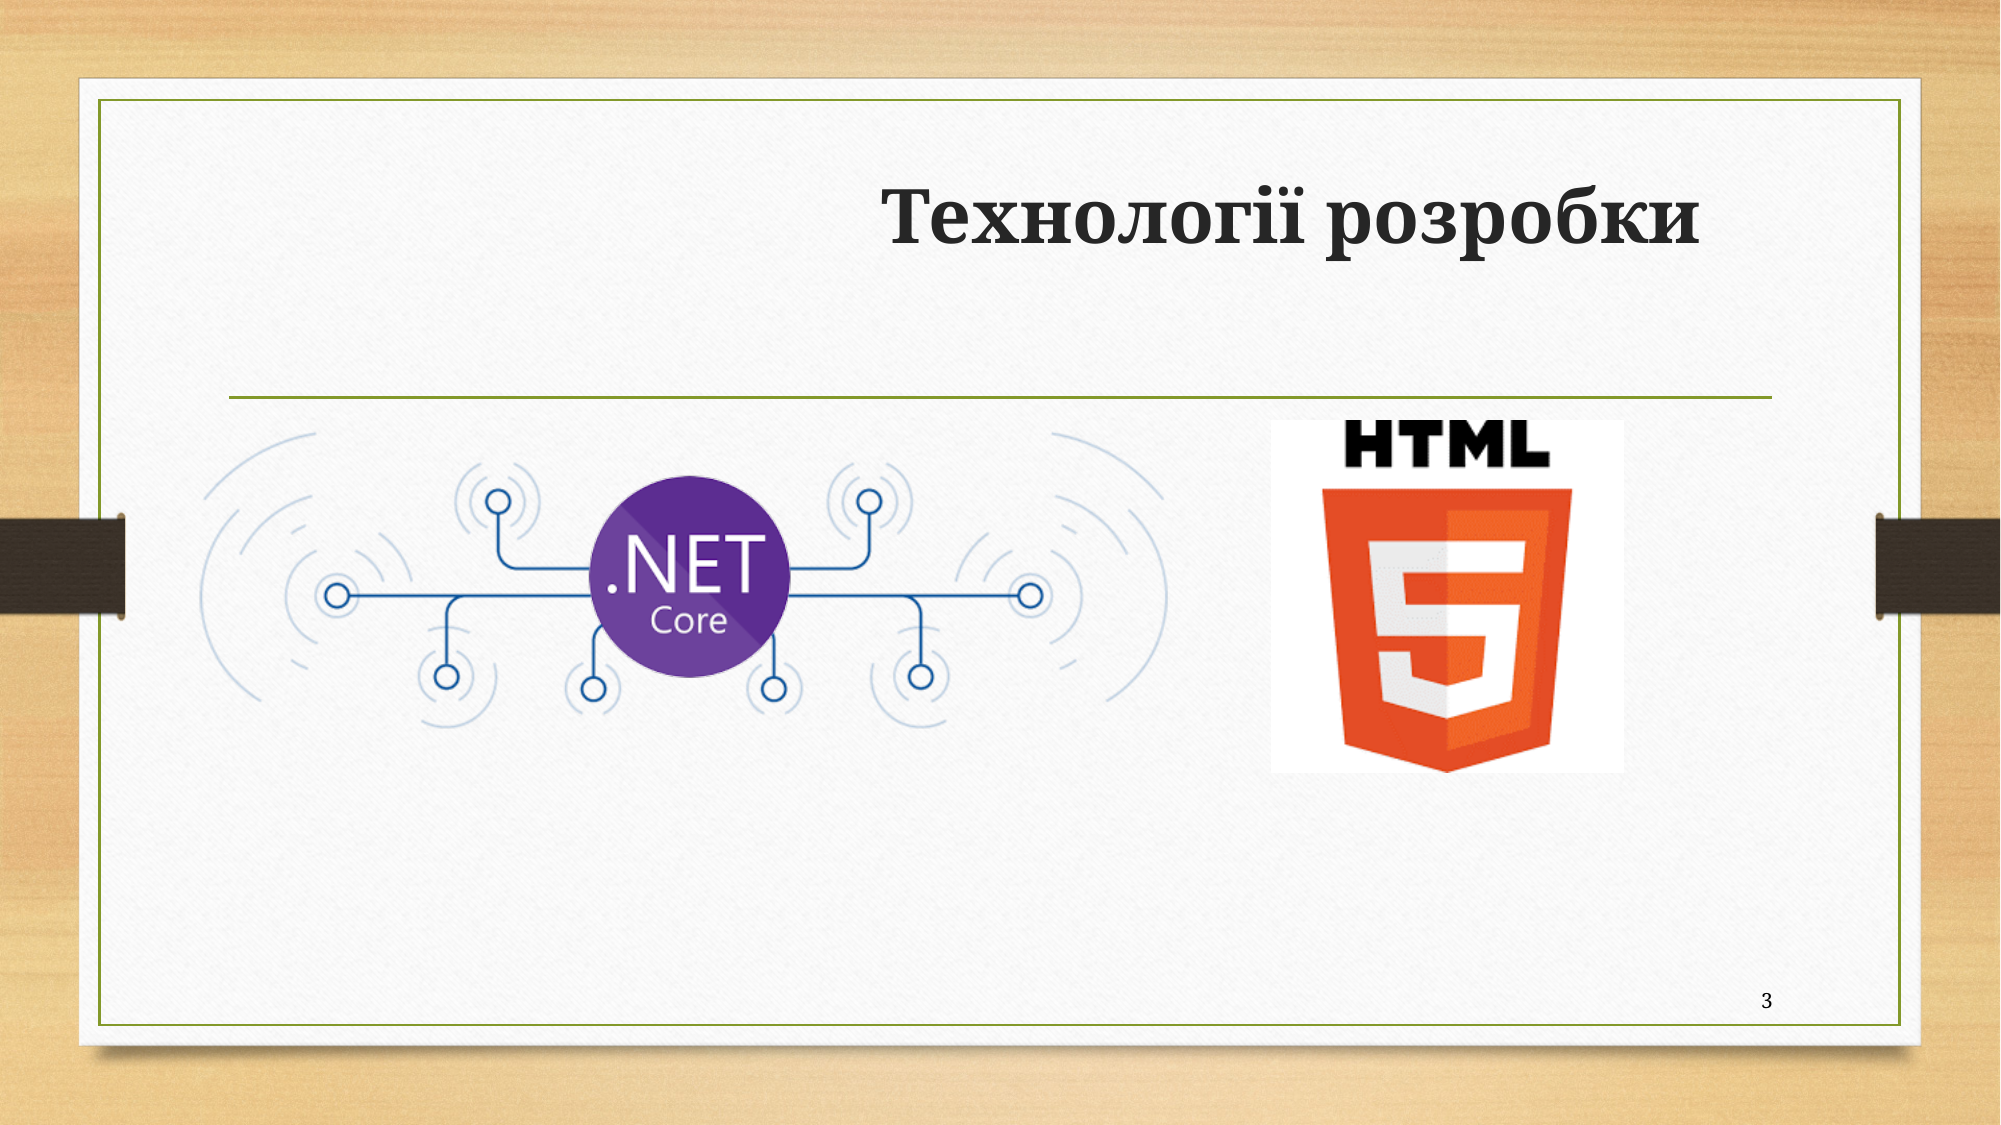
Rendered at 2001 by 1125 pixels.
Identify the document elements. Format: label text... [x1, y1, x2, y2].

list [172, 420, 1200, 754]
slide_number 3 [1698, 979, 1788, 1025]
picture [0, 0, 2001, 1125]
title Технології розробки [503, 160, 2000, 267]
